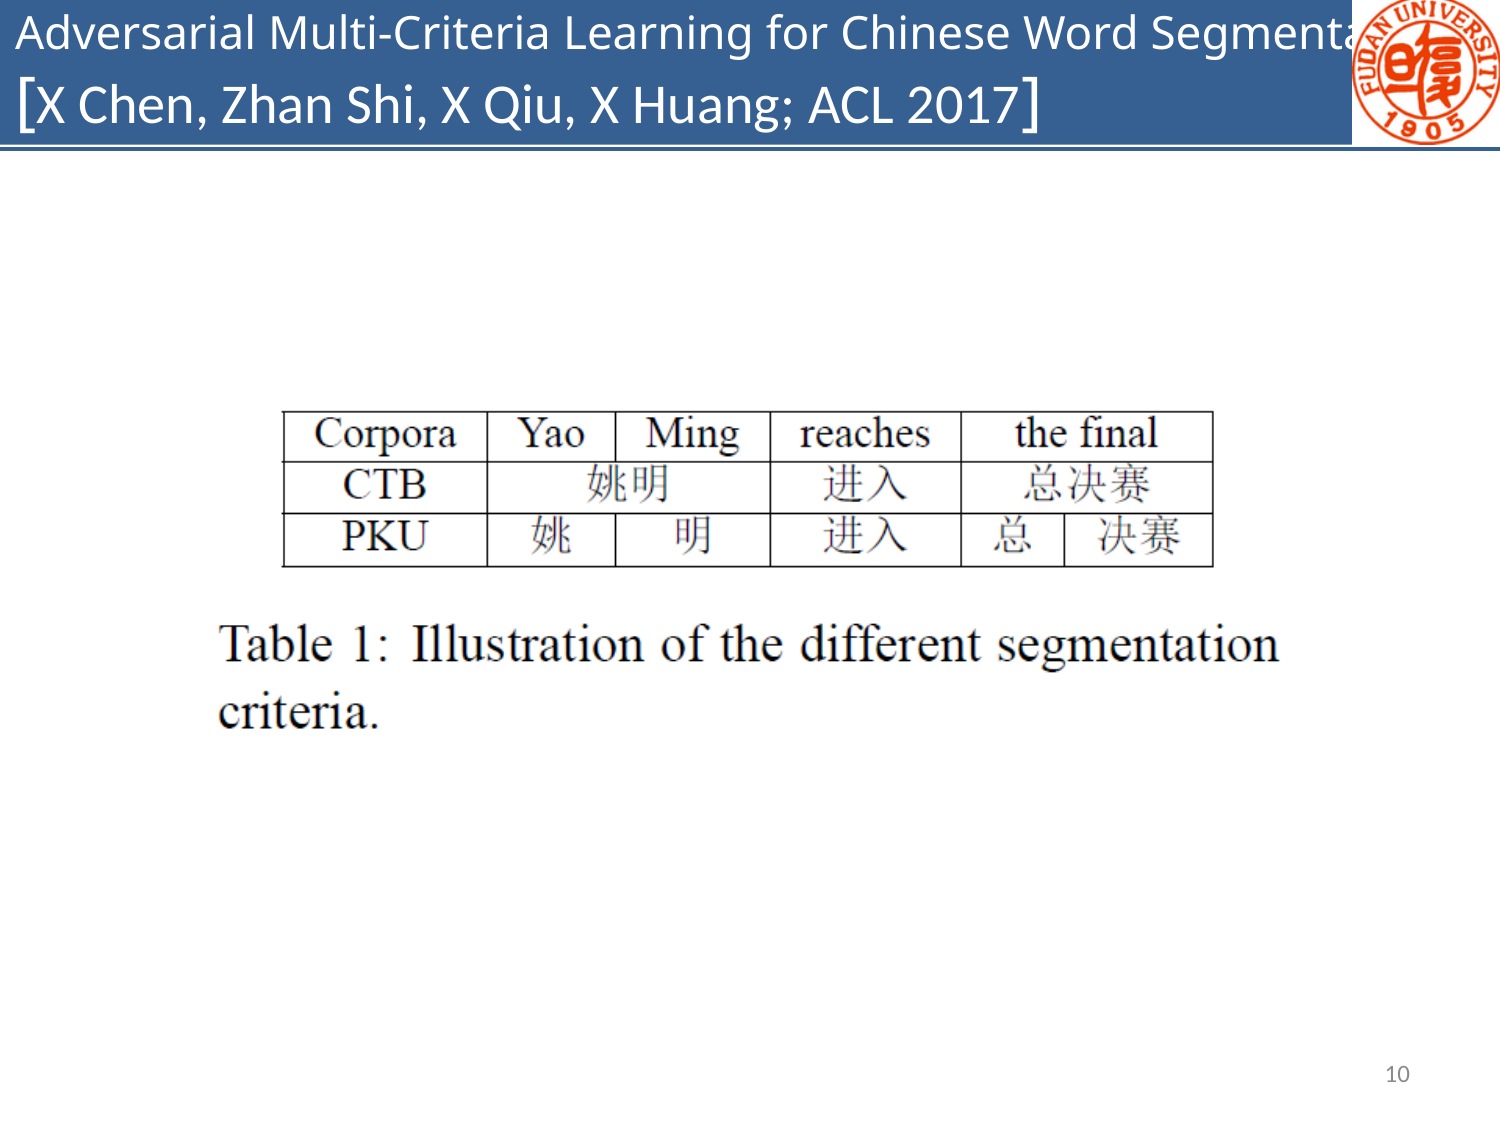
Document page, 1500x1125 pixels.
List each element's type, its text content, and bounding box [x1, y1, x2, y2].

picture [1352, 0, 1500, 145]
slide_number 10 [1074, 1042, 1425, 1103]
title Adversarial Multi-Criteria Learning for Chinese Word Segmentation [X Chen, Zhan Shi, X Qiu, X Huang; ACL 2017] [0, 0, 1347, 145]
text_box [81, 267, 1419, 870]
picture [210, 390, 1290, 746]
